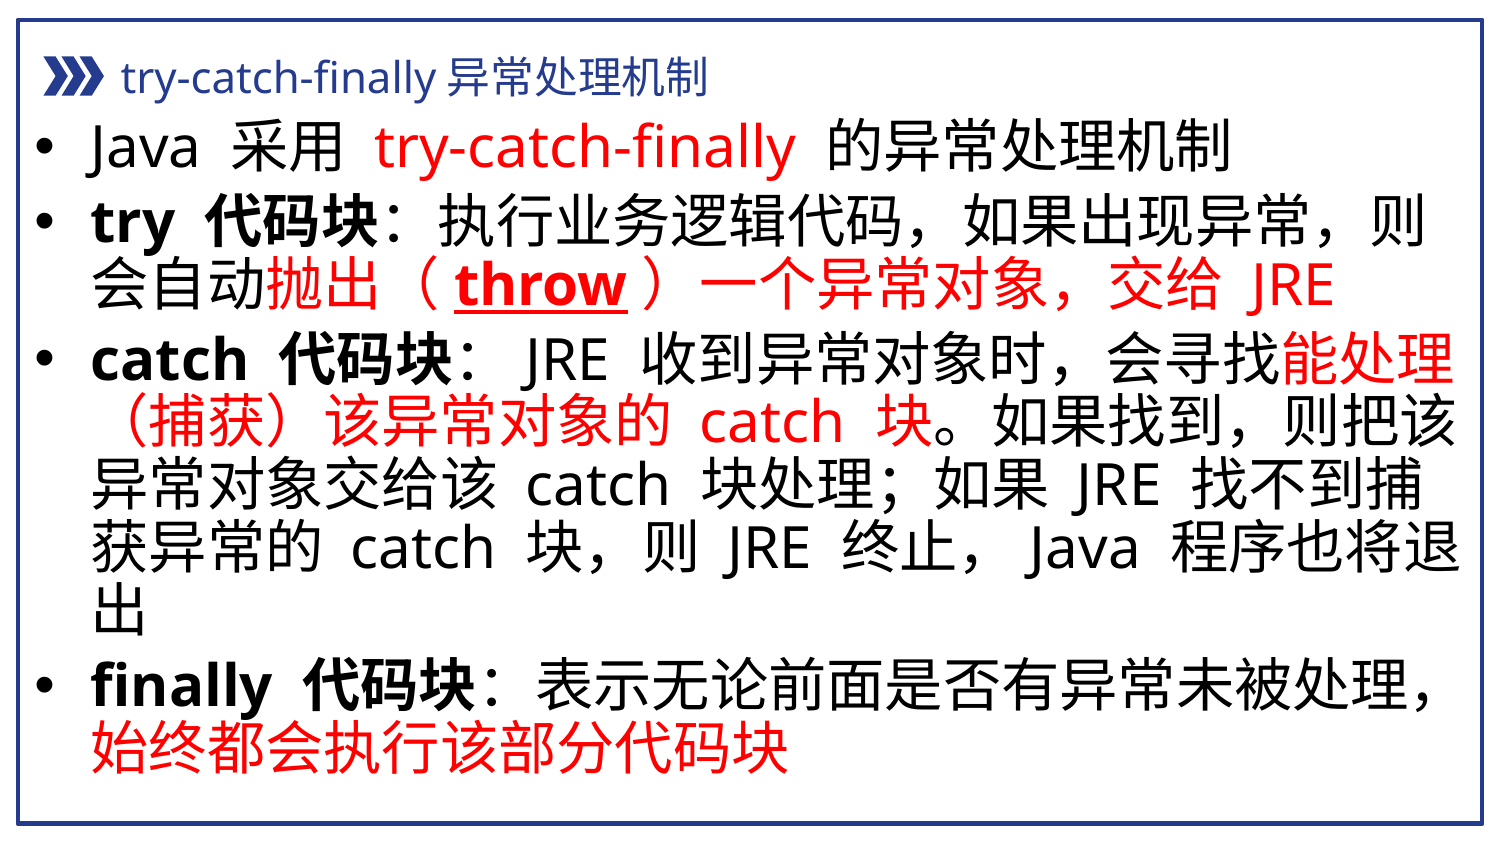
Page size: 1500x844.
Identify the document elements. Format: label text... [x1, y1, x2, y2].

text_box [16, 18, 1484, 826]
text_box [43, 41, 721, 111]
text_box Java 采用 try-catch-finally 的异常处理机制 try 代码块：执行业务逻辑代码，如果出现异常，则会自动抛出（throw）一个异常对象，交给 JRE catch 代码块：JRE 收到异常对象时，会寻找能处理（捕获）该异常对象的 catch 块。如果找到，则把该异常对象交给该 catch 块处理；如果 JRE 找不到捕获异常的 catch 块，则 JRE 终止，Java 程序也将退出 finally 代码块：表示无论前面是否有异常未被处理，始终都会执行该部分代码块 [19, 110, 1485, 824]
